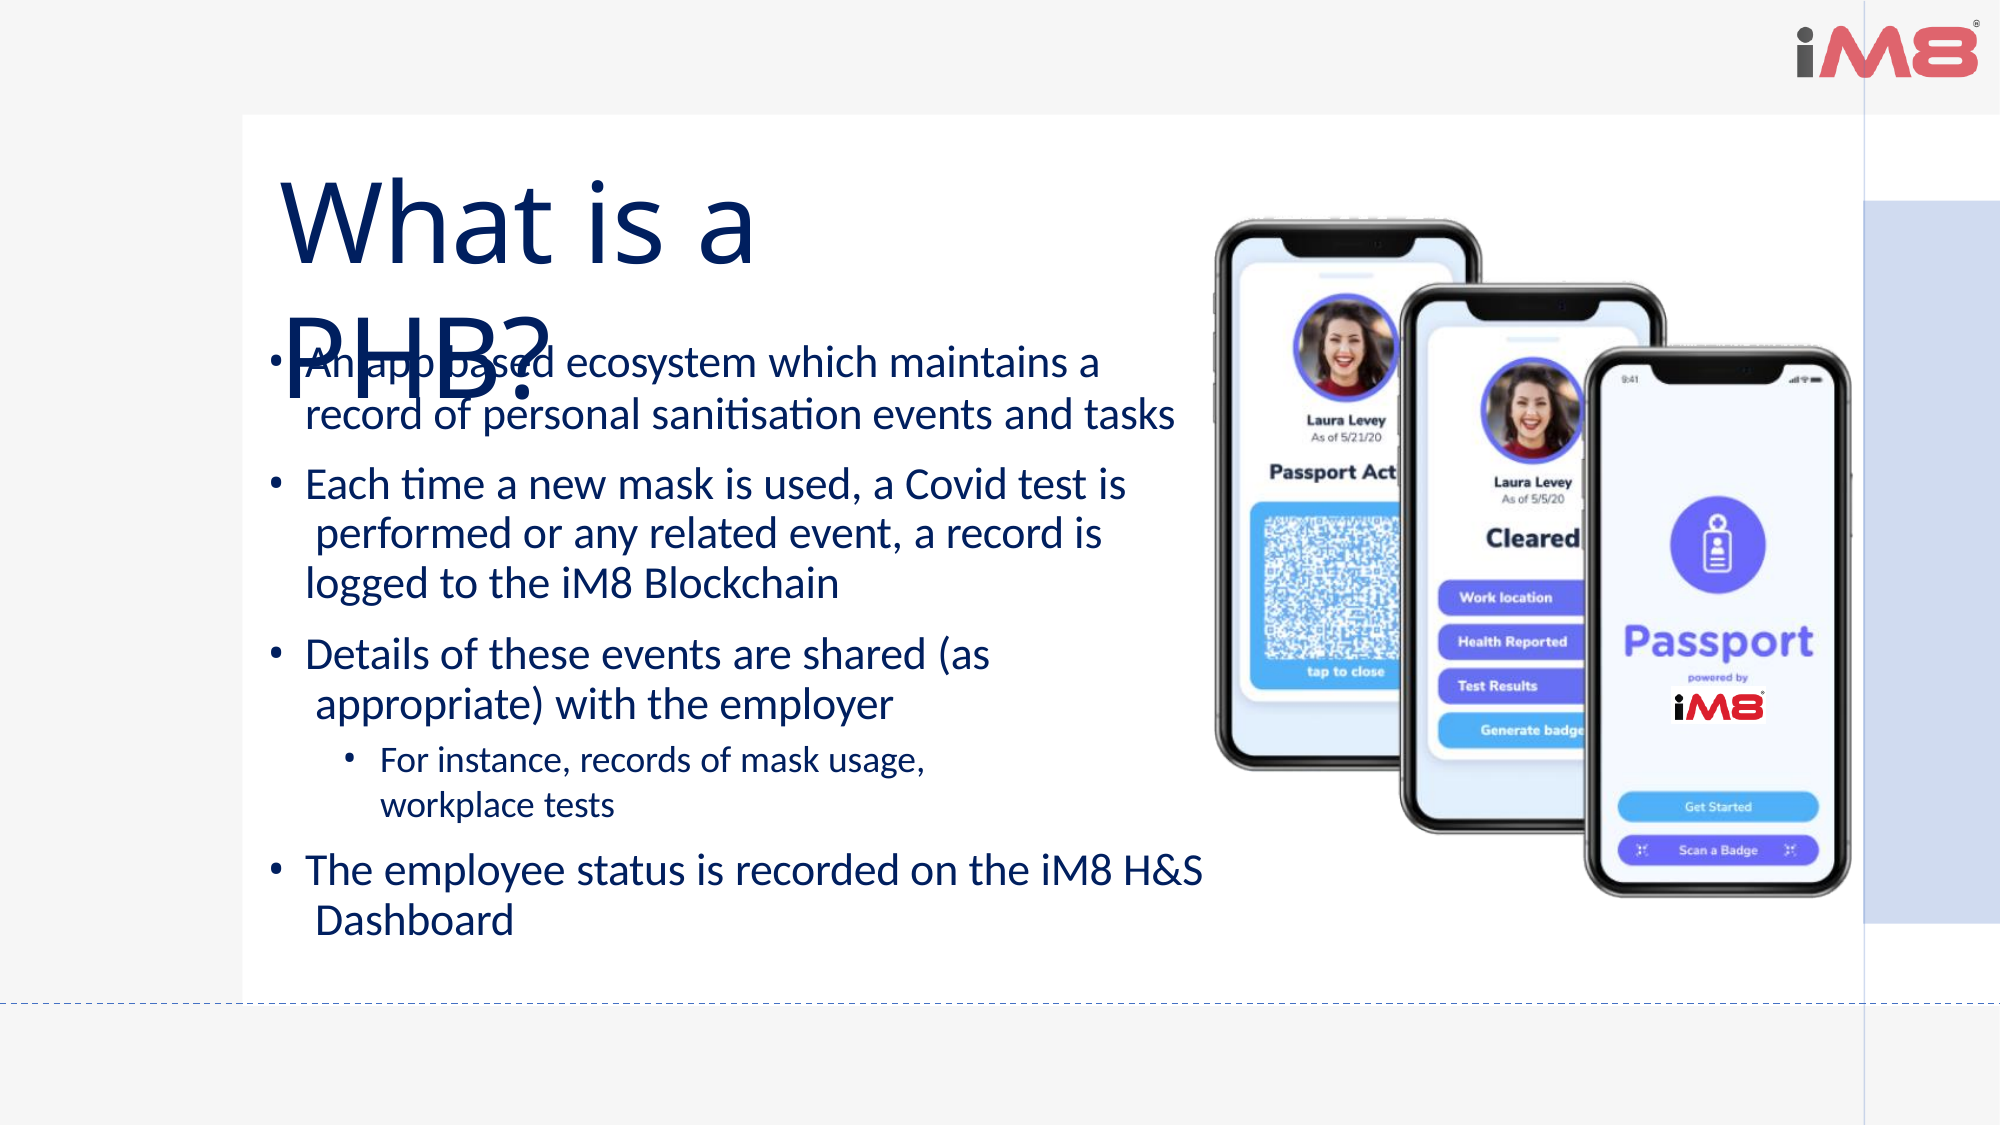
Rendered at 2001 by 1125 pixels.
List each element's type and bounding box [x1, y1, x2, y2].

text_box [0, 0, 2000, 1125]
